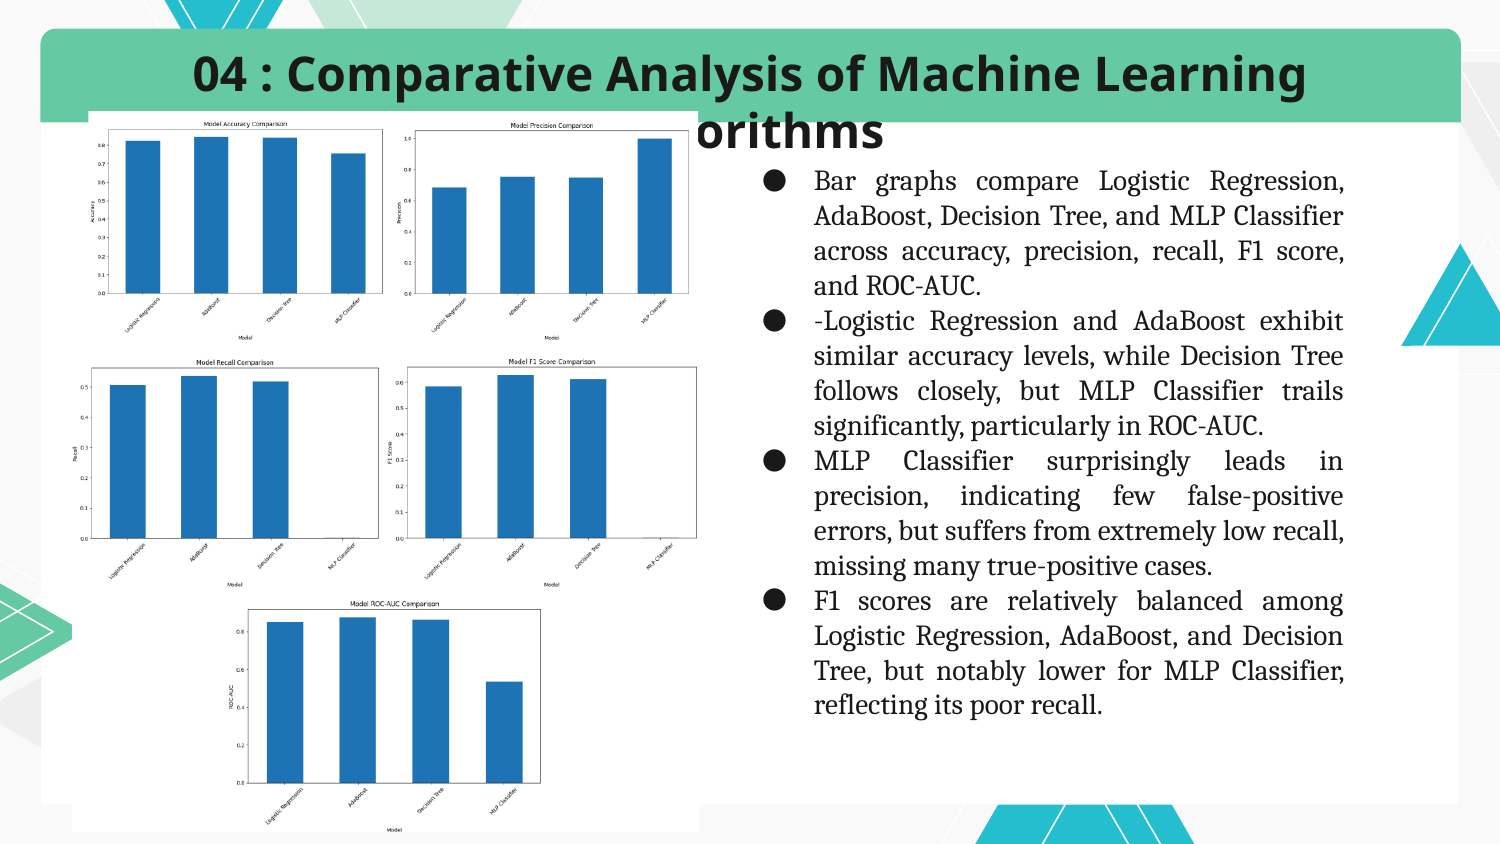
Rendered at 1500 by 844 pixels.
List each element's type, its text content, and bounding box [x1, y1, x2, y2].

title Comparison of Metrics [704, 134, 1382, 229]
title Bar graphs compare Logistic Regression, AdaBoost, Decision Tree, and MLP Classifier across accuracy, precision, recall, F1 score, and ROC-AUC. -Logistic Regression and AdaBoost exhibit similar accuracy levels, while Decision Tree follows closely, but MLP Classifier trails significantly, particularly in ROC-AUC. MLP Classifier surprisingly leads in precision, indicating few false-positive errors, but suffers from extremely low recall, missing many true-positive cases. F1 scores are relatively balanced among Logistic Regression, AdaBoost, and Decision Tree, but notably lower for MLP Classifier, reflecting its poor recall. [724, 146, 1360, 809]
text_box [40, 76, 1461, 123]
picture [72, 111, 699, 832]
title 04 : Comparative Analysis of Machine Learning Algorithms [40, 28, 1461, 76]
